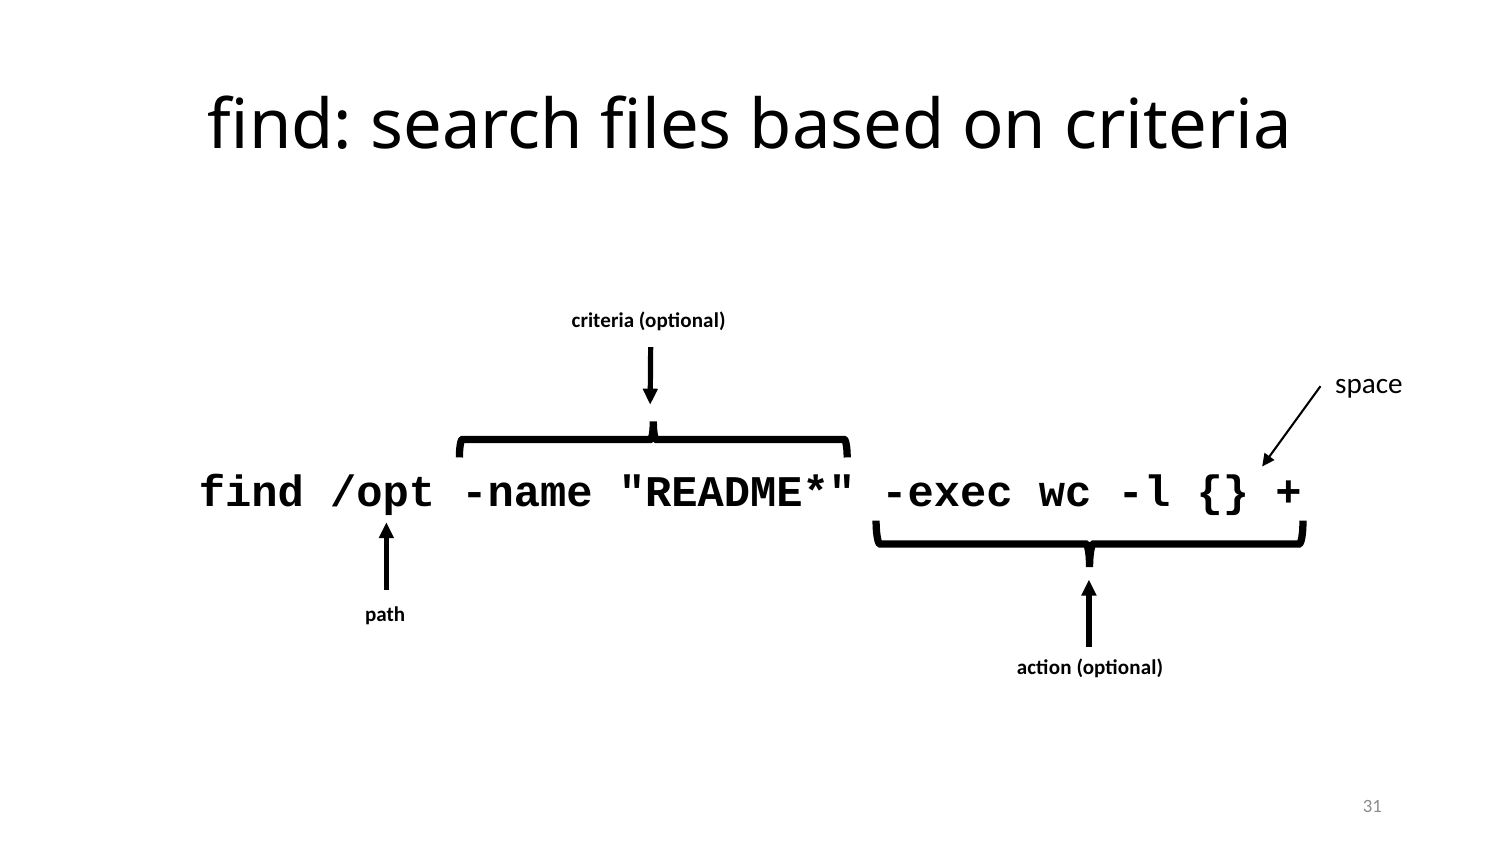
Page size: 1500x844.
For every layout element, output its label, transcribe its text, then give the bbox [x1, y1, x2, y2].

text_box [458, 421, 848, 458]
text_box path [350, 592, 421, 633]
title find: search files based on criteria [103, 44, 1397, 208]
text_box [875, 520, 1304, 568]
text_box space [1320, 357, 1418, 407]
text_box criteria (optional) [556, 298, 741, 339]
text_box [1262, 386, 1321, 467]
slide_number 31 [1059, 782, 1397, 827]
list find /opt -name "README*" -exec wc -l {} + [103, 224, 1397, 760]
text_box action (optional) [1002, 646, 1179, 687]
